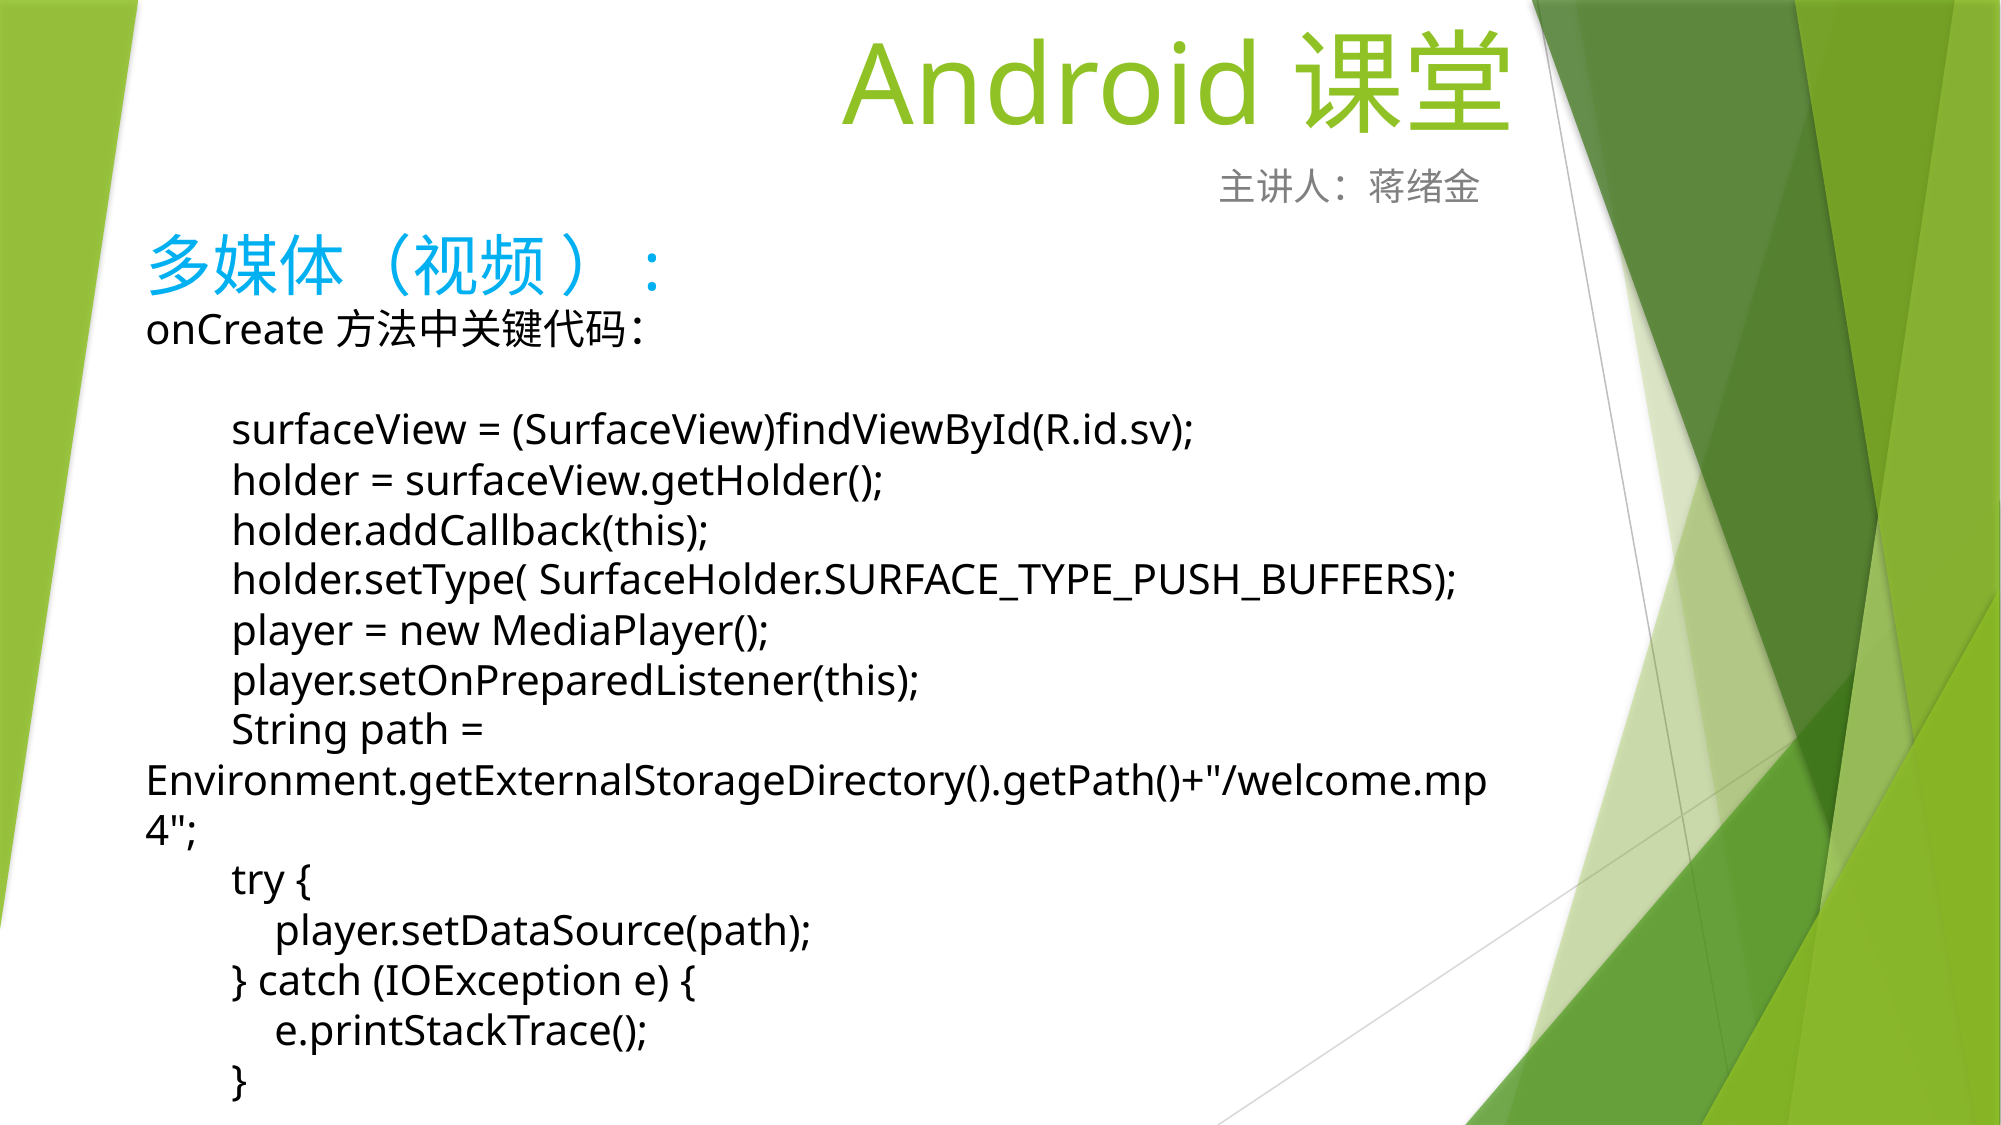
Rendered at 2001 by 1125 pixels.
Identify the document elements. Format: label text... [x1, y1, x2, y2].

title Android课堂 [256, 0, 1531, 155]
text_box 多媒体（视频 ）: onCreate方法中关键代码： surfaceView = (SurfaceView)findViewById(R.id.sv); holder = surfaceView.getHolder(); holder.addCallback(this); holder.setType( SurfaceHolder.SURFACE_TYPE_PUSH_BUFFERS); player = new MediaPlayer(); player.setOnPreparedListener(this); String path = Environment.getExternalStorageDirectory().getPath()+"/welcome.mp4"; try { player.setDataSource(path); } catch (IOException e) { e.printStackTrace(); } [130, 215, 1514, 1111]
subtitle 主讲人：蒋绪金 [210, 154, 1514, 215]
